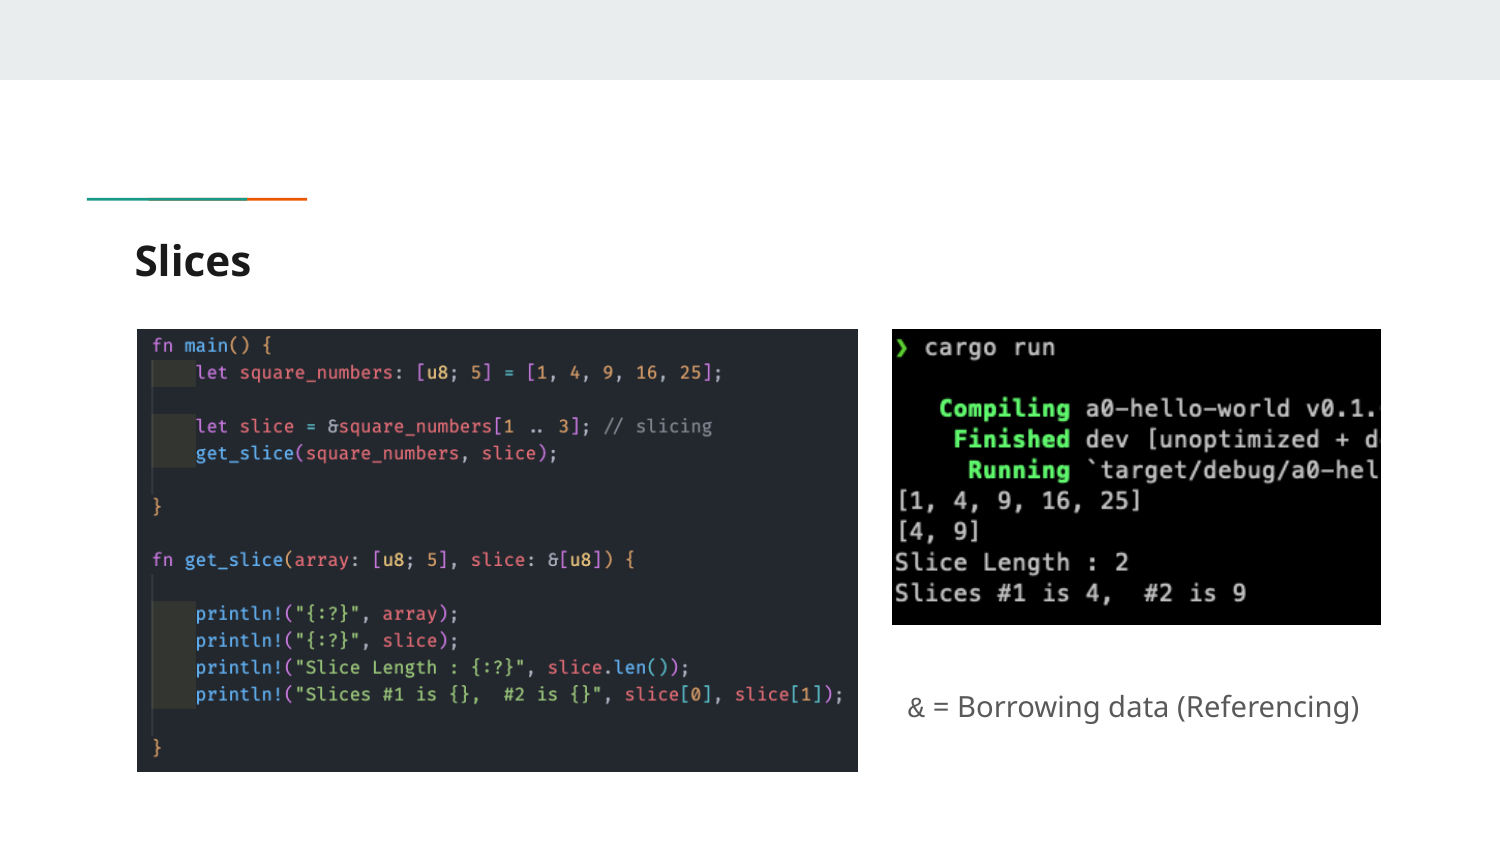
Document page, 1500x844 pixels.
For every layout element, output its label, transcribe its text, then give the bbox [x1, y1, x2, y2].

title Slices [119, 216, 1381, 305]
picture [137, 328, 859, 772]
list & = Borrowing data (Referencing) [892, 669, 1458, 751]
picture [892, 328, 1382, 626]
